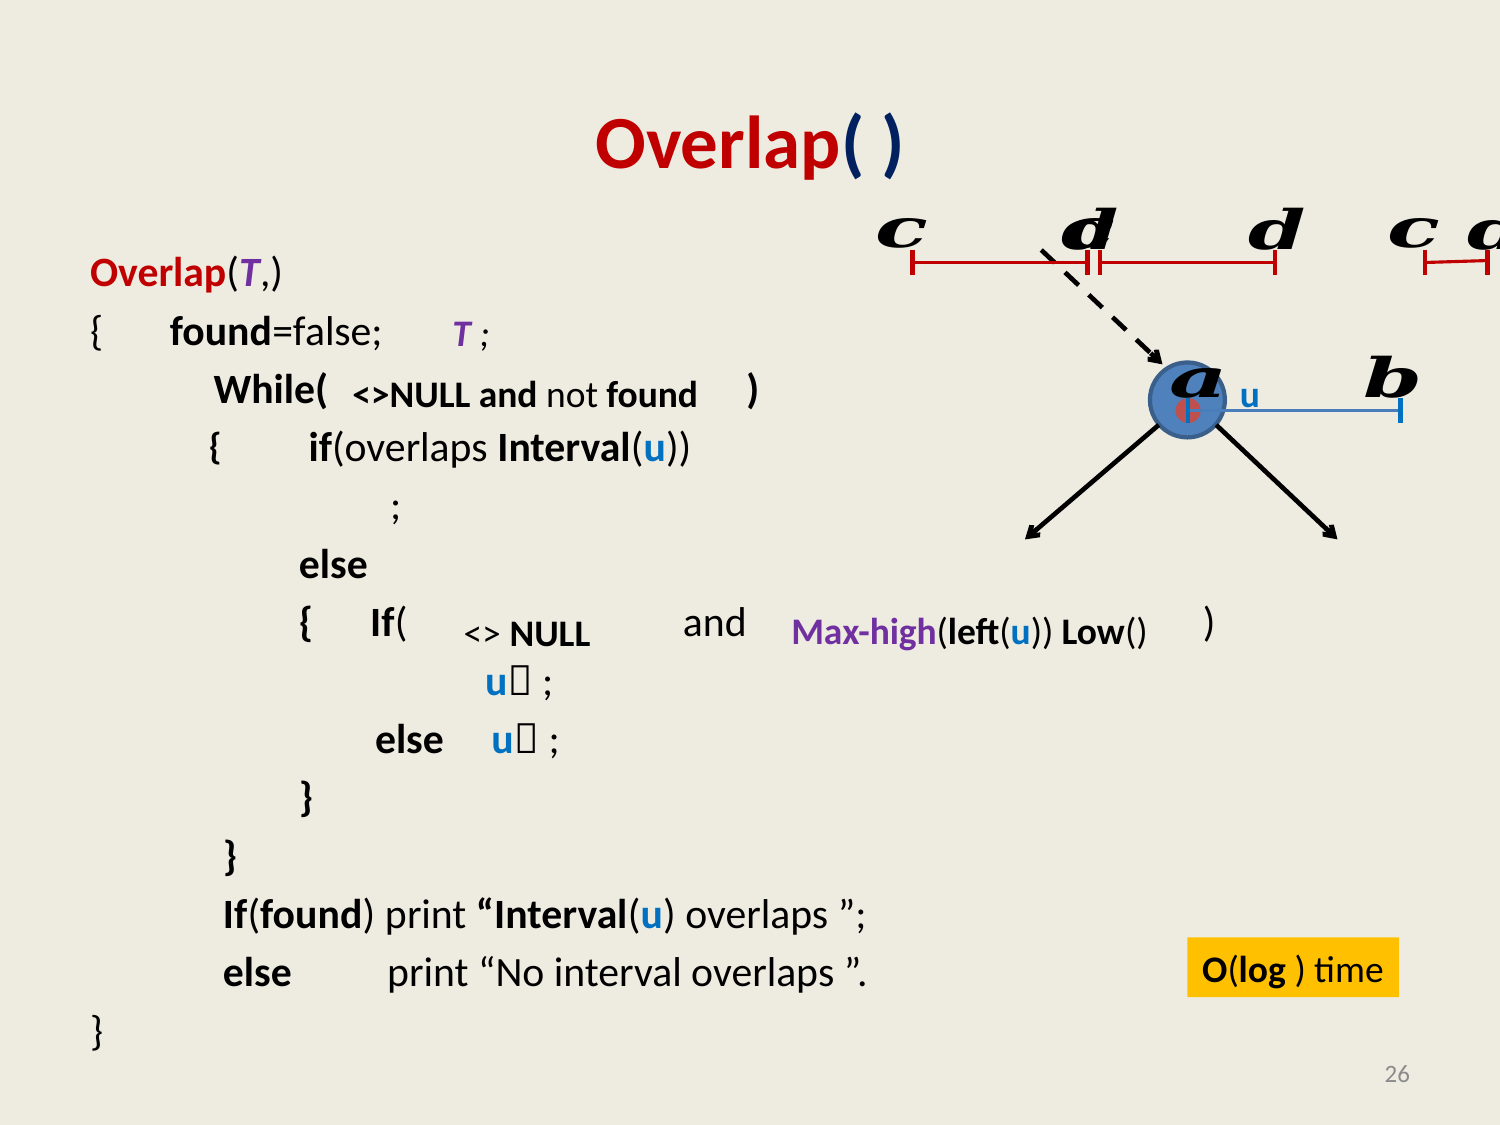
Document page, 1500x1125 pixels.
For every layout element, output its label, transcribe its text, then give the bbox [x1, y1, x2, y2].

text_box { [185, 414, 237, 475]
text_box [1163, 349, 1426, 424]
slide_number 26 [1074, 1042, 1425, 1103]
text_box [1121, 199, 1308, 276]
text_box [874, 199, 1120, 276]
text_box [1024, 249, 1338, 540]
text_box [1387, 199, 1500, 276]
